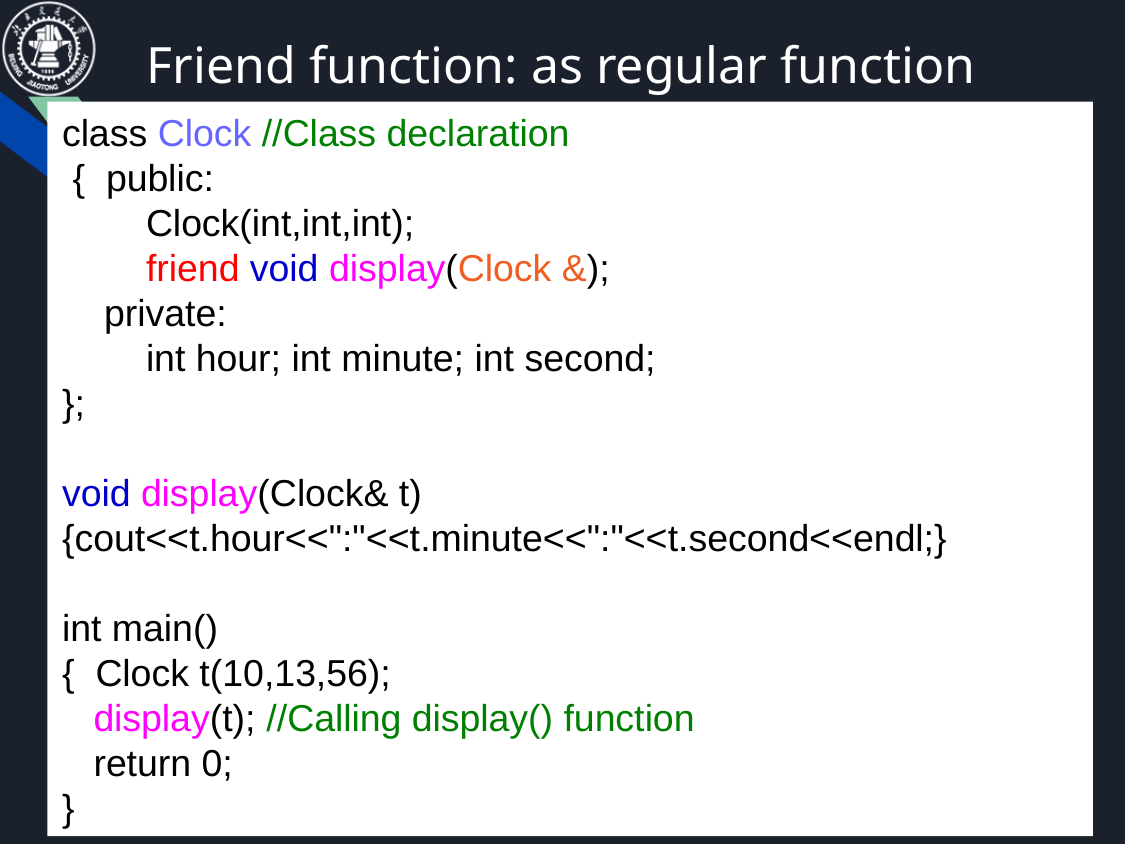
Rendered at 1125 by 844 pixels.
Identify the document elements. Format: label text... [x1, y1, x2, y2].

text_box class Clock //Class declaration { public: Clock(int,int,int); friend void display(Clock &); private: int hour; int minute; int second; }; void display(Clock& t) {cout<<t.hour<<":"<<t.minute<<":"<<t.second<<endl;} int main() { Clock t(10,13,56); display(t); //Calling display() function return 0; } [47, 101, 1093, 837]
picture [0, 0, 100, 97]
title Friend function: as regular function [135, 22, 1114, 135]
